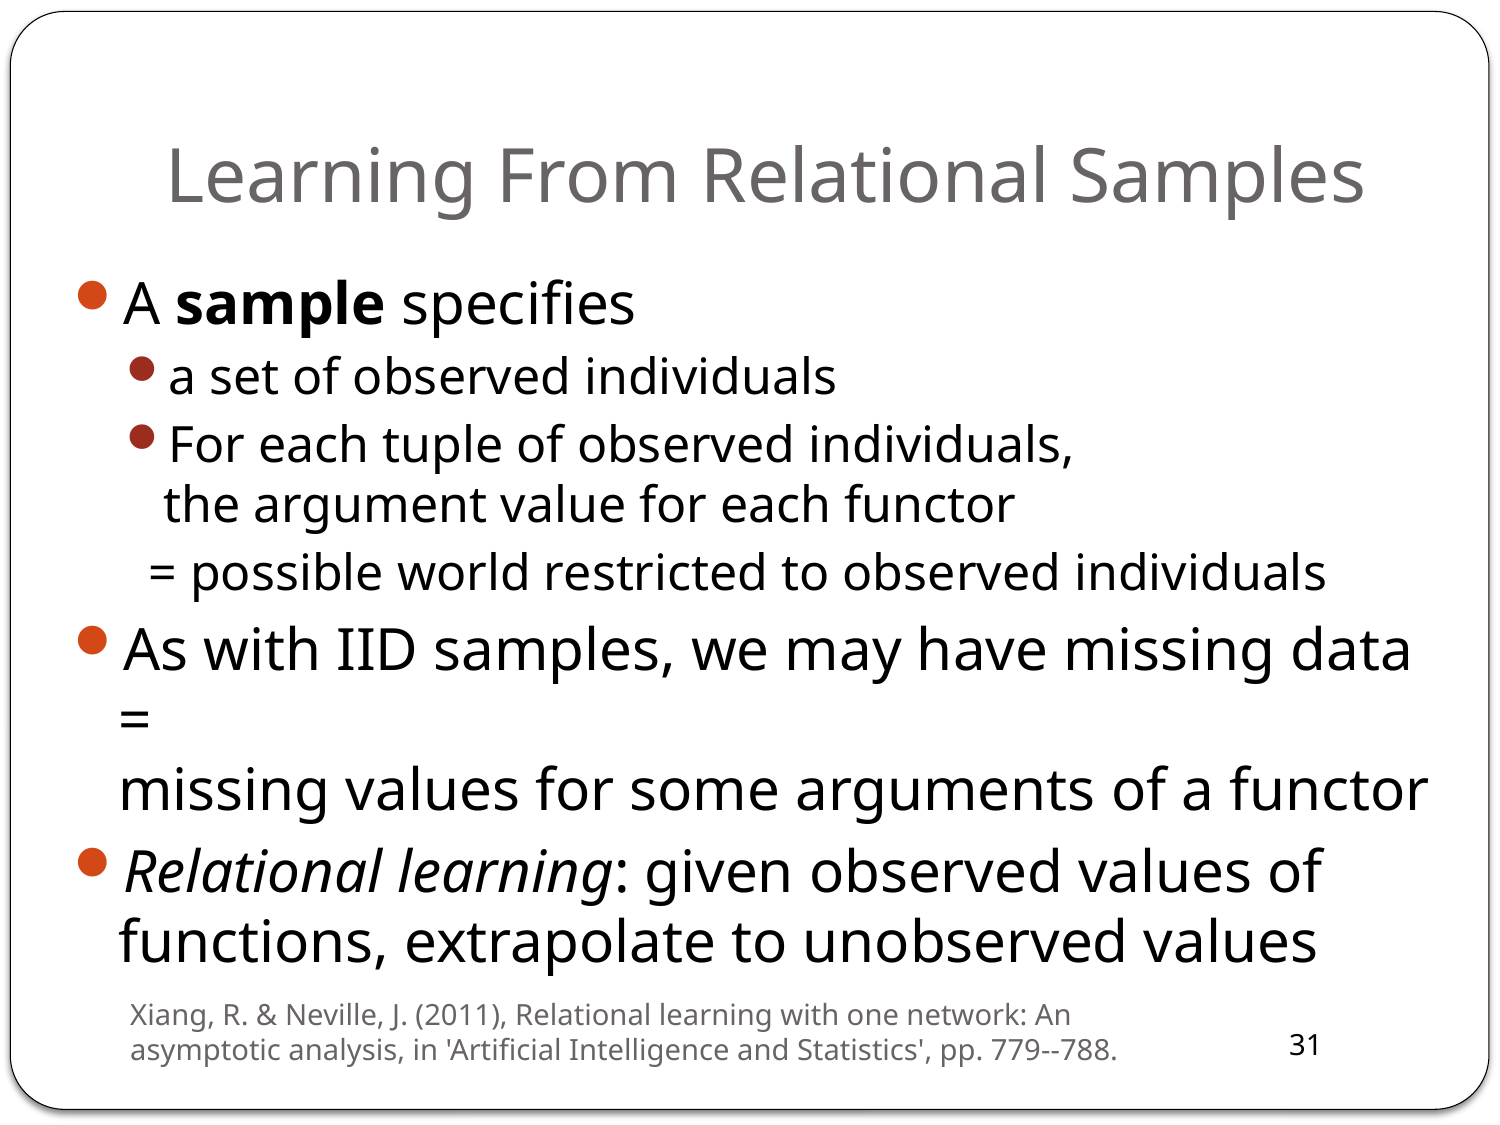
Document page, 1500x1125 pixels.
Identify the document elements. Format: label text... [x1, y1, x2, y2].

footer Xiang, R. & Neville, J. (2011), Relational learning with one network: An asymptotic analysis, in 'Artificial Intelligence and Statistics', pp. 779--788. [115, 993, 1205, 1069]
title Learning From Relational Samples [150, 45, 1425, 233]
list A sample specifies a set of observed individuals For each tuple of observed individuals, the argument value for each functor = possible world restricted to observed individuals As with IID samples, we may have missing data = missing values for some arguments of a functor Relational learning: given observed values of functions, extrapolate to unobserved values [58, 259, 1459, 949]
